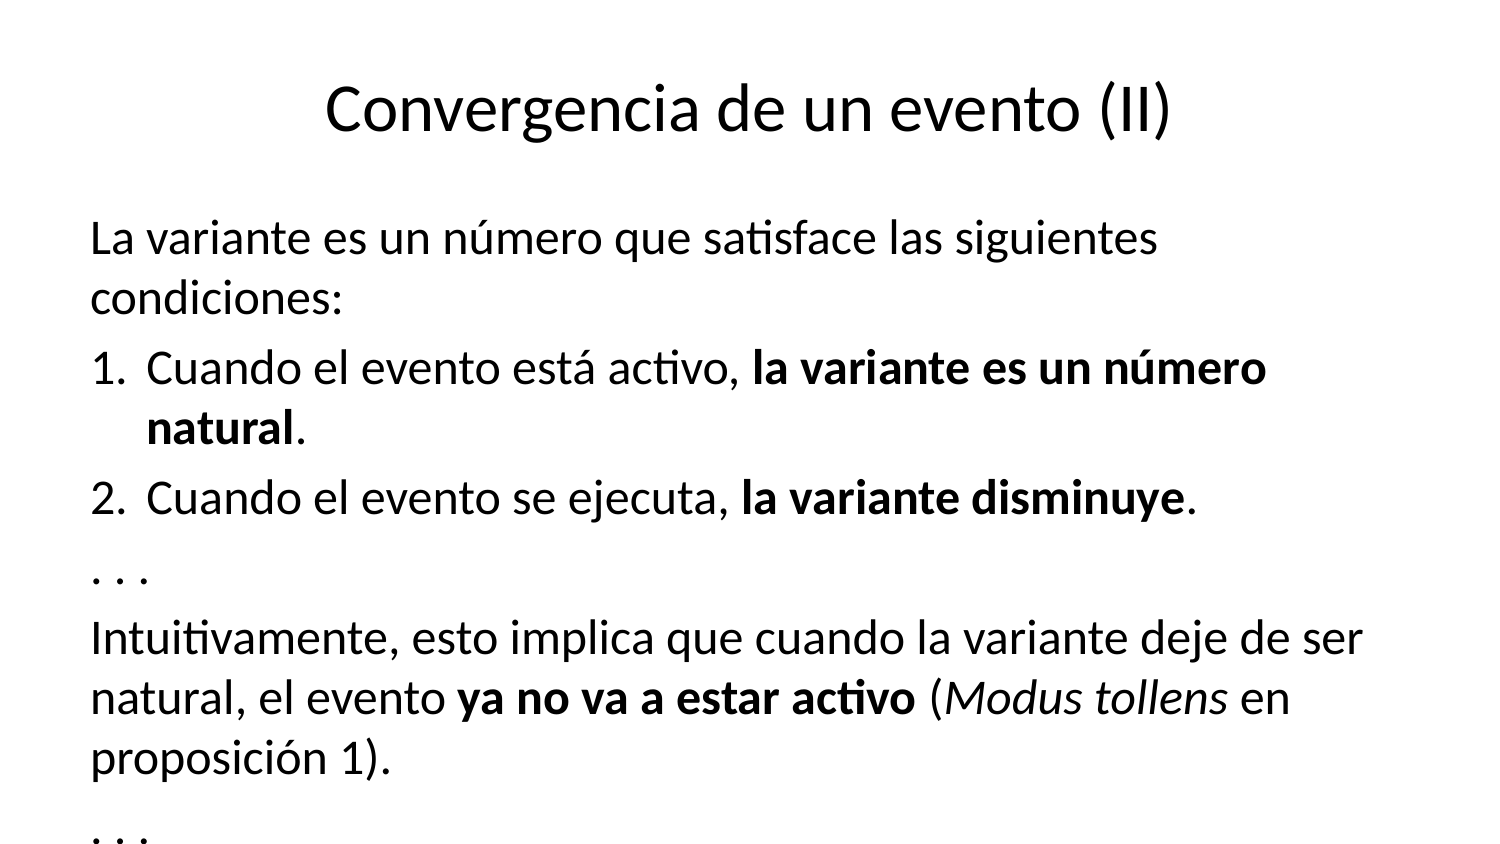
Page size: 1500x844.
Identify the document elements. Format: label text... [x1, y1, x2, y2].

title Convergencia de un evento (II) [75, 33, 1425, 175]
list La variante es un número que satisface las siguientes condiciones: Cuando el evento está activo, la variante es un número natural. Cuando el evento se ejecuta, la variante disminuye. . . . Intuitivamente, esto implica que cuando la variante deje de ser natural, el evento ya no va a estar activo (Modus tollens en proposición 1). . . . Así mísmo, la variantes debe dejar de ser natural, ya que el evento disminuye la variante con cada ejecución. [75, 196, 1425, 754]
